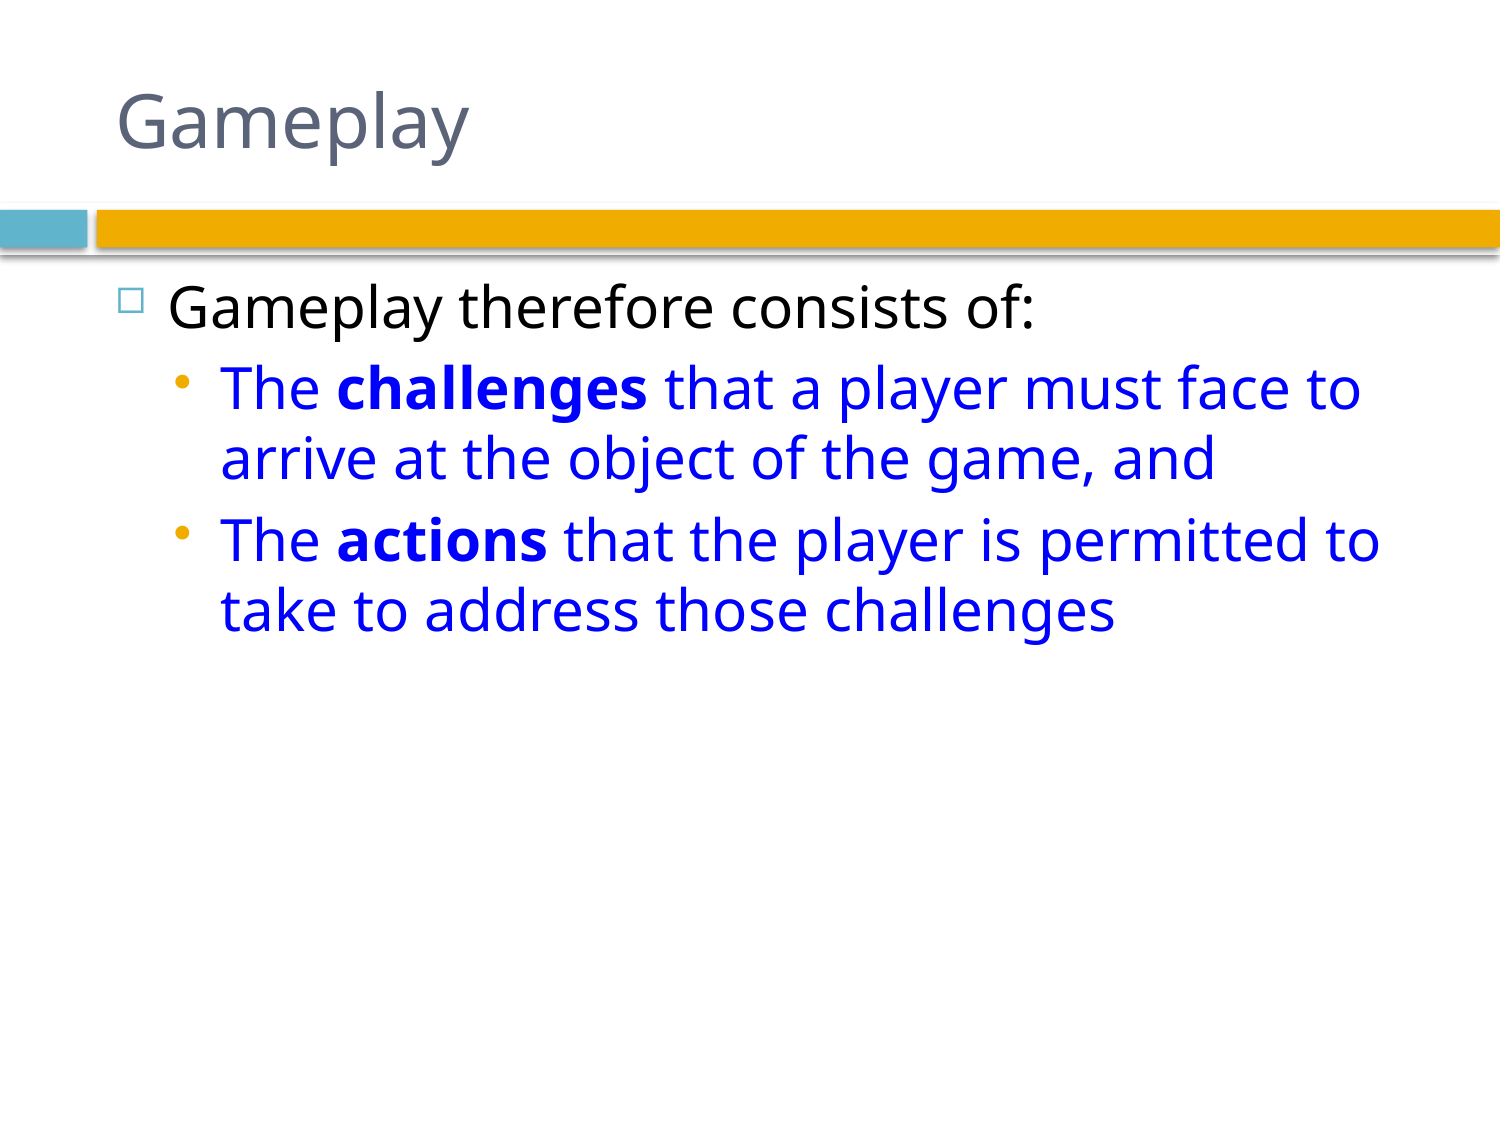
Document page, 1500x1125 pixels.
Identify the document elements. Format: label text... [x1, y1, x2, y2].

title Gameplay [100, 37, 1438, 200]
list Gameplay therefore consists of: The challenges that a player must face to arrive at the object of the game, and The actions that the player is permitted to take to address those challenges [100, 262, 1438, 1000]
